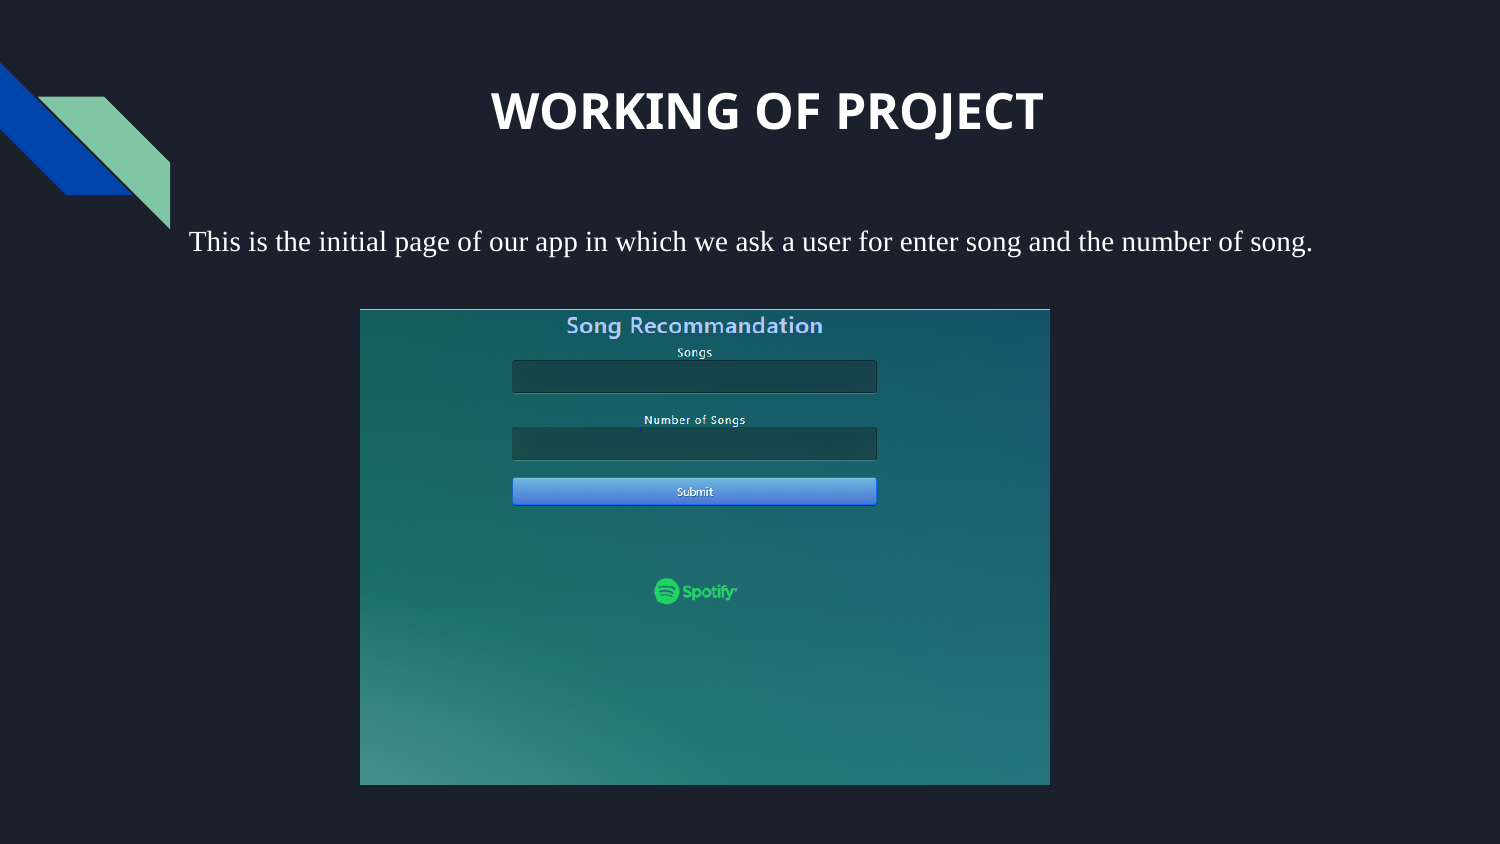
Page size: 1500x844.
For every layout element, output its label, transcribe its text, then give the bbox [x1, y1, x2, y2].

picture [360, 309, 1050, 785]
text_box This is the initial page of our app in which we ask a user for enter song and the number of song. [173, 214, 1330, 310]
title WORKING OF PROJECT [190, 64, 1346, 215]
